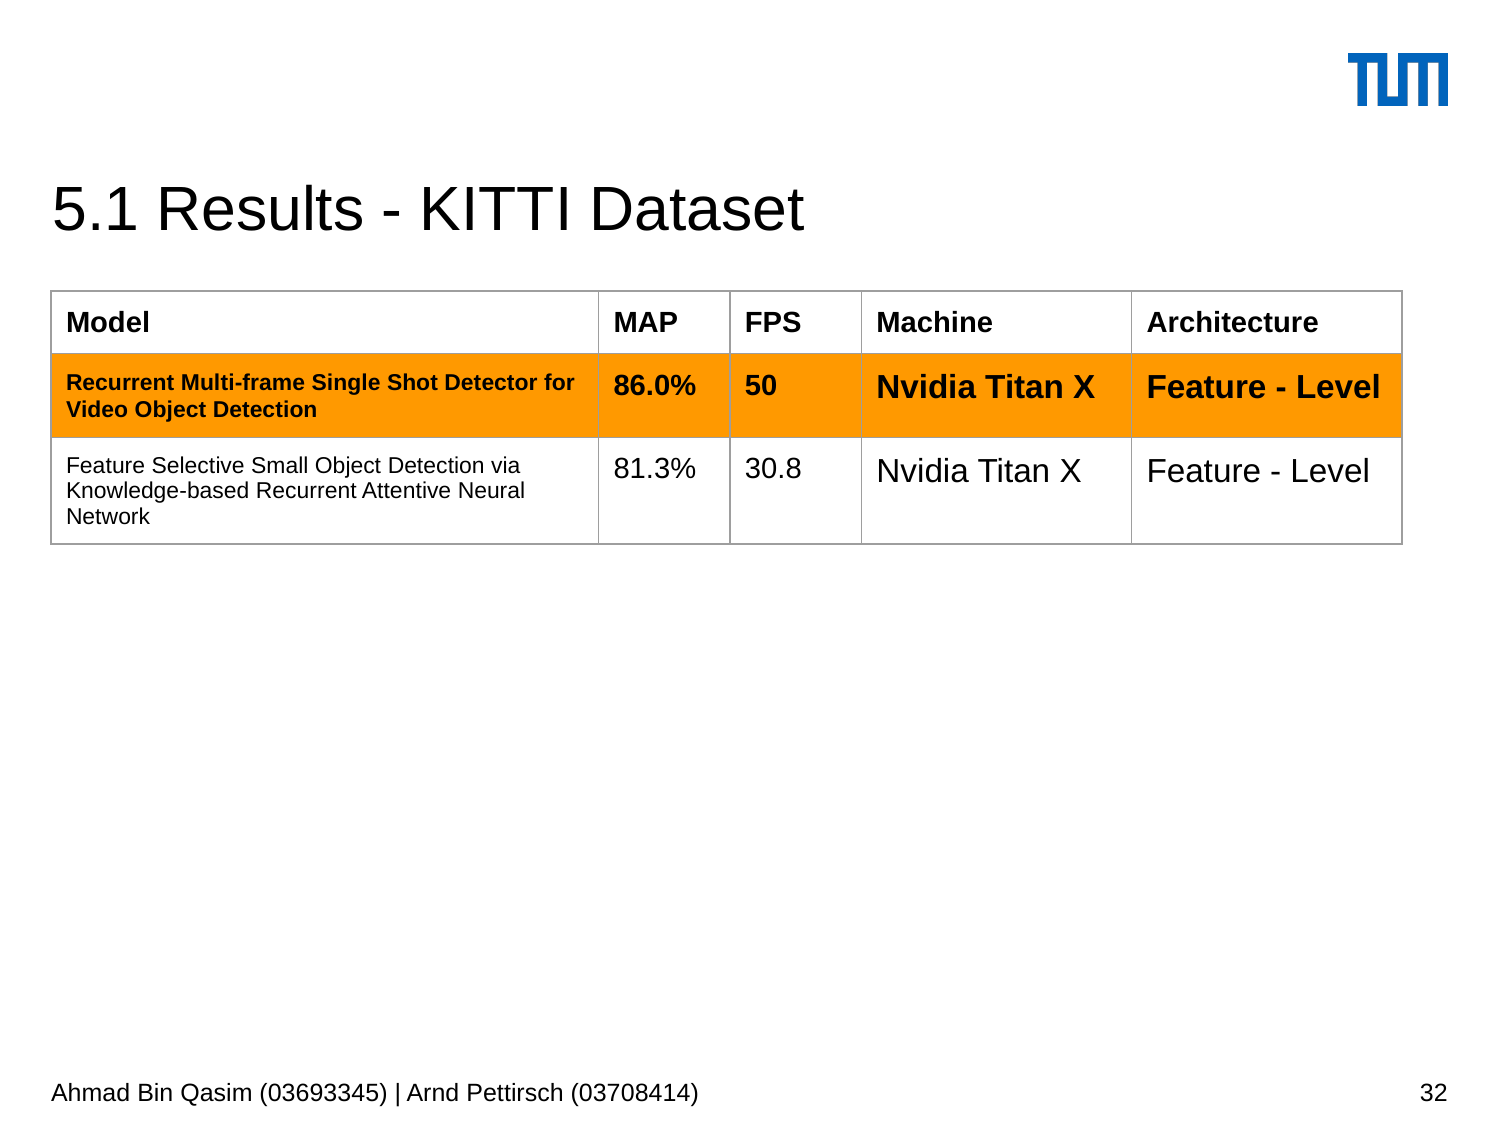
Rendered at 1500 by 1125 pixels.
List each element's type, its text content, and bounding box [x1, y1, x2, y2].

picture [1348, 53, 1448, 106]
table_cell Nvidia Titan X [862, 354, 1131, 437]
table_cell 50 [731, 354, 861, 437]
title 5.1 Results - KITTI Dataset [52, 163, 1449, 231]
table_cell Feature - Level [1132, 438, 1401, 543]
table_header FPS [731, 292, 861, 353]
table_header MAP [599, 292, 729, 353]
table_cell Feature Selective Small Object Detection via Knowledge-based Recurrent Attentive Neural Network [52, 438, 598, 543]
table_header Model [52, 292, 598, 353]
table_cell 30.8 [731, 438, 861, 543]
table_cell Feature - Level [1132, 354, 1401, 437]
table_header Architecture [1132, 292, 1401, 353]
slide_number ‹#› [1112, 1061, 1448, 1122]
table_cell Recurrent Multi-frame Single Shot Detector for Video Object Detection [52, 354, 598, 437]
footer Ahmad Bin Qasim (03693345) | Arnd Pettirsch (03708414) [51, 1061, 1112, 1122]
table_header Machine [862, 292, 1131, 353]
table_cell Nvidia Titan X [862, 438, 1131, 543]
table_cell 86.0% [599, 354, 729, 437]
table_cell 81.3% [599, 438, 729, 543]
